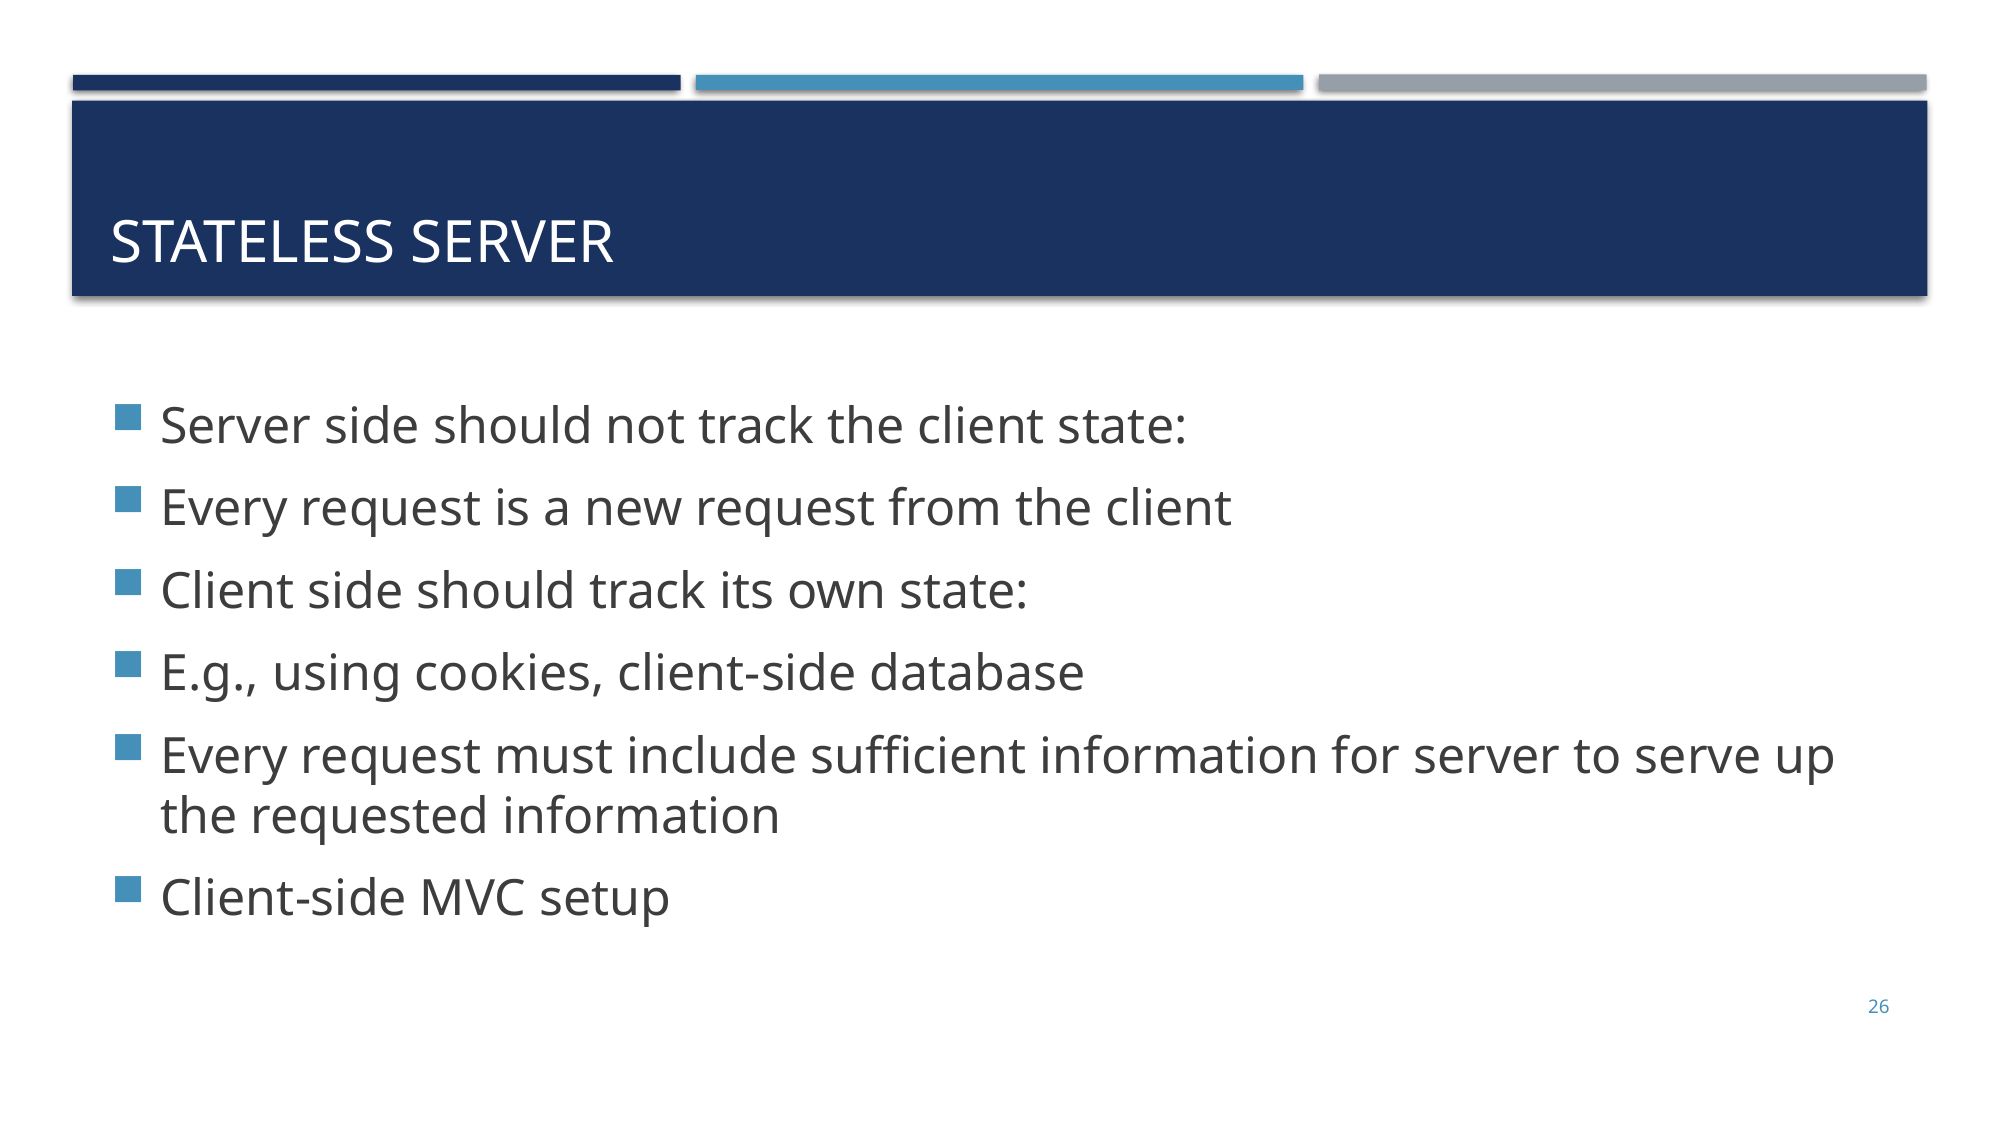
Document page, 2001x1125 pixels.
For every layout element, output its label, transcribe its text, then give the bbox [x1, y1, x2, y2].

slide_number 26 [1732, 977, 1905, 1037]
title Stateless Server [95, 115, 1905, 282]
list Server side should not track the client state: Every request is a new request from the client Client side should track its own state: E.g., using cookies, client-side database Every request must include sufficient information for server to serve up the requested information Client-side MVC setup [95, 357, 1905, 962]
